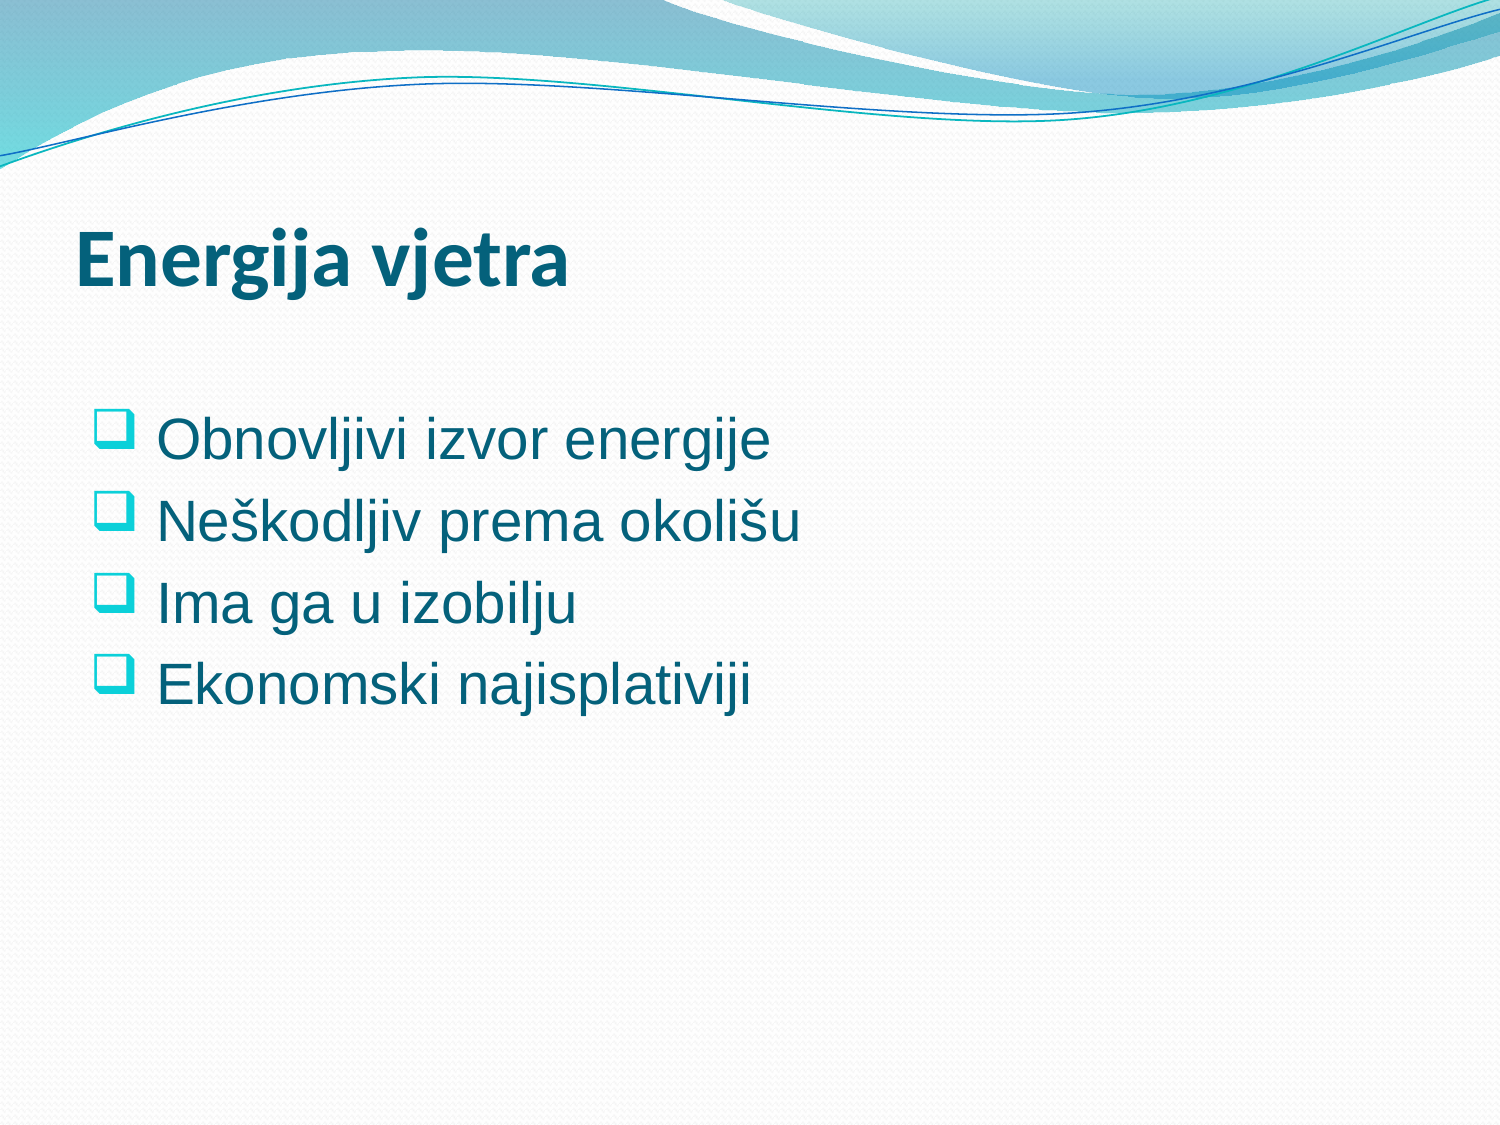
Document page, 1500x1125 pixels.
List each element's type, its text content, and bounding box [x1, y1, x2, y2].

title Energija vjetra [75, 115, 1425, 303]
list Obnovljivi izvor energije Neškodljiv prema okolišu Ima ga u izobilju Ekonomski najisplativiji [75, 317, 1425, 1038]
